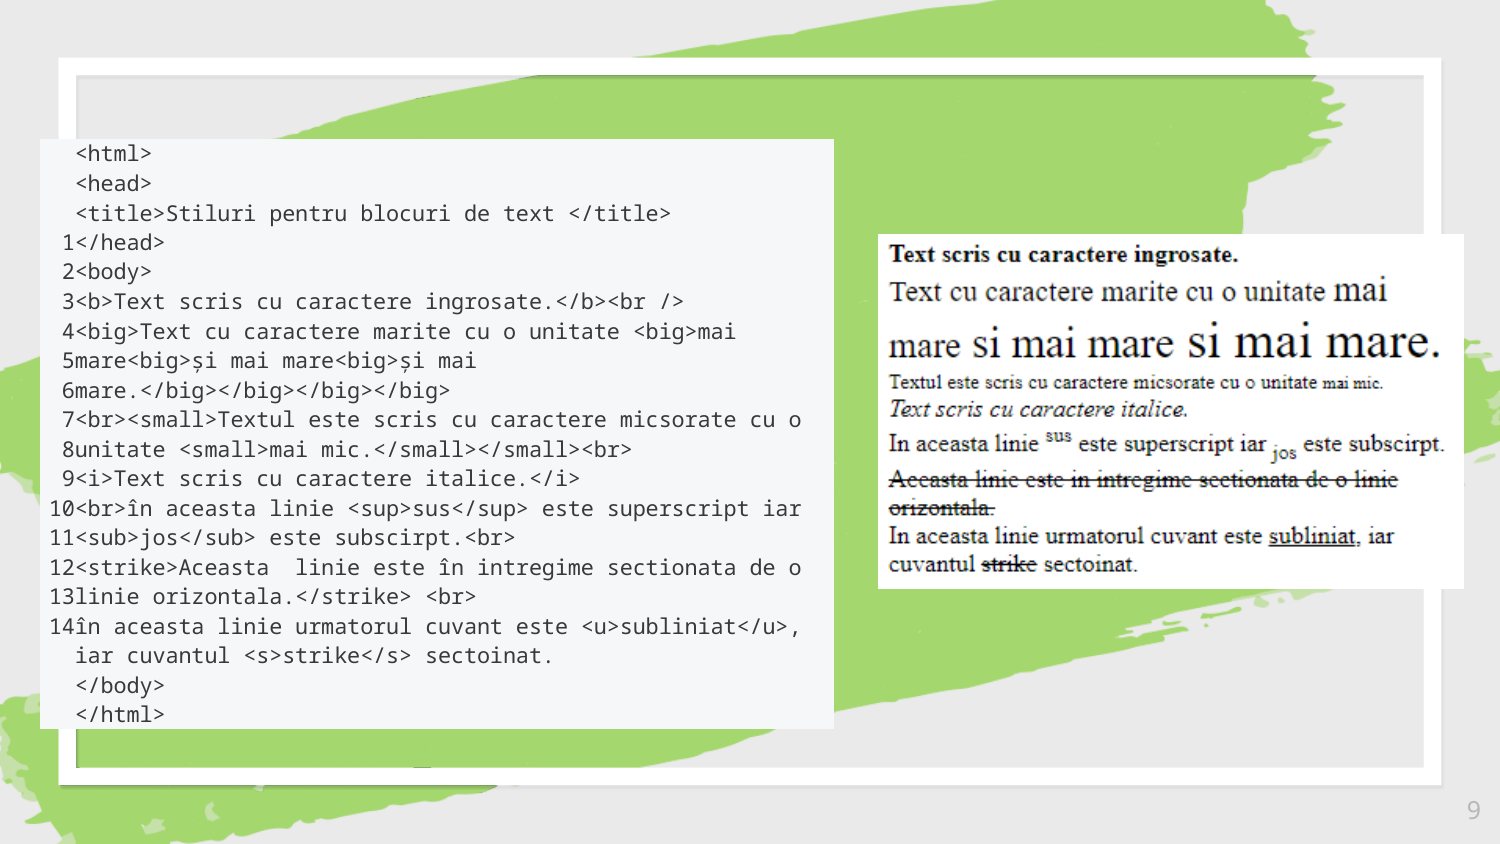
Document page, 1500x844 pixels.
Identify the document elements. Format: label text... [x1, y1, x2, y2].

table_header <html> <head> <title>Stiluri pentru blocuri de text </title> </head> <body> <b>Text scris cu caractere ingrosate.</b><br /> <big>Text cu caractere marite cu o unitate <big>mai mare<big>și mai mare<big>și mai mare.</big></big></big></big> <br><small>Textul este scris cu caractere micsorate cu o unitate <small>mai mic.</small></small><br> <i>Text scris cu caractere italice.</i> <br>în aceasta linie <sup>sus</sup> este superscript iar <sub>jos</sub> este subscirpt.<br> <strike>Aceasta linie este în intregime sectionata de o linie orizontala.</strike> <br> în aceasta linie urmatorul cuvant este <u>subliniat</u>, iar cuvantul <s>strike</s> sectoinat. </body> </html> [75, 139, 834, 729]
slide_number 9 [1391, 779, 1482, 844]
picture [0, 0, 1500, 844]
table_header 1 2 3 4 5 6 7 8 9 10 11 12 13 14 [40, 139, 75, 729]
